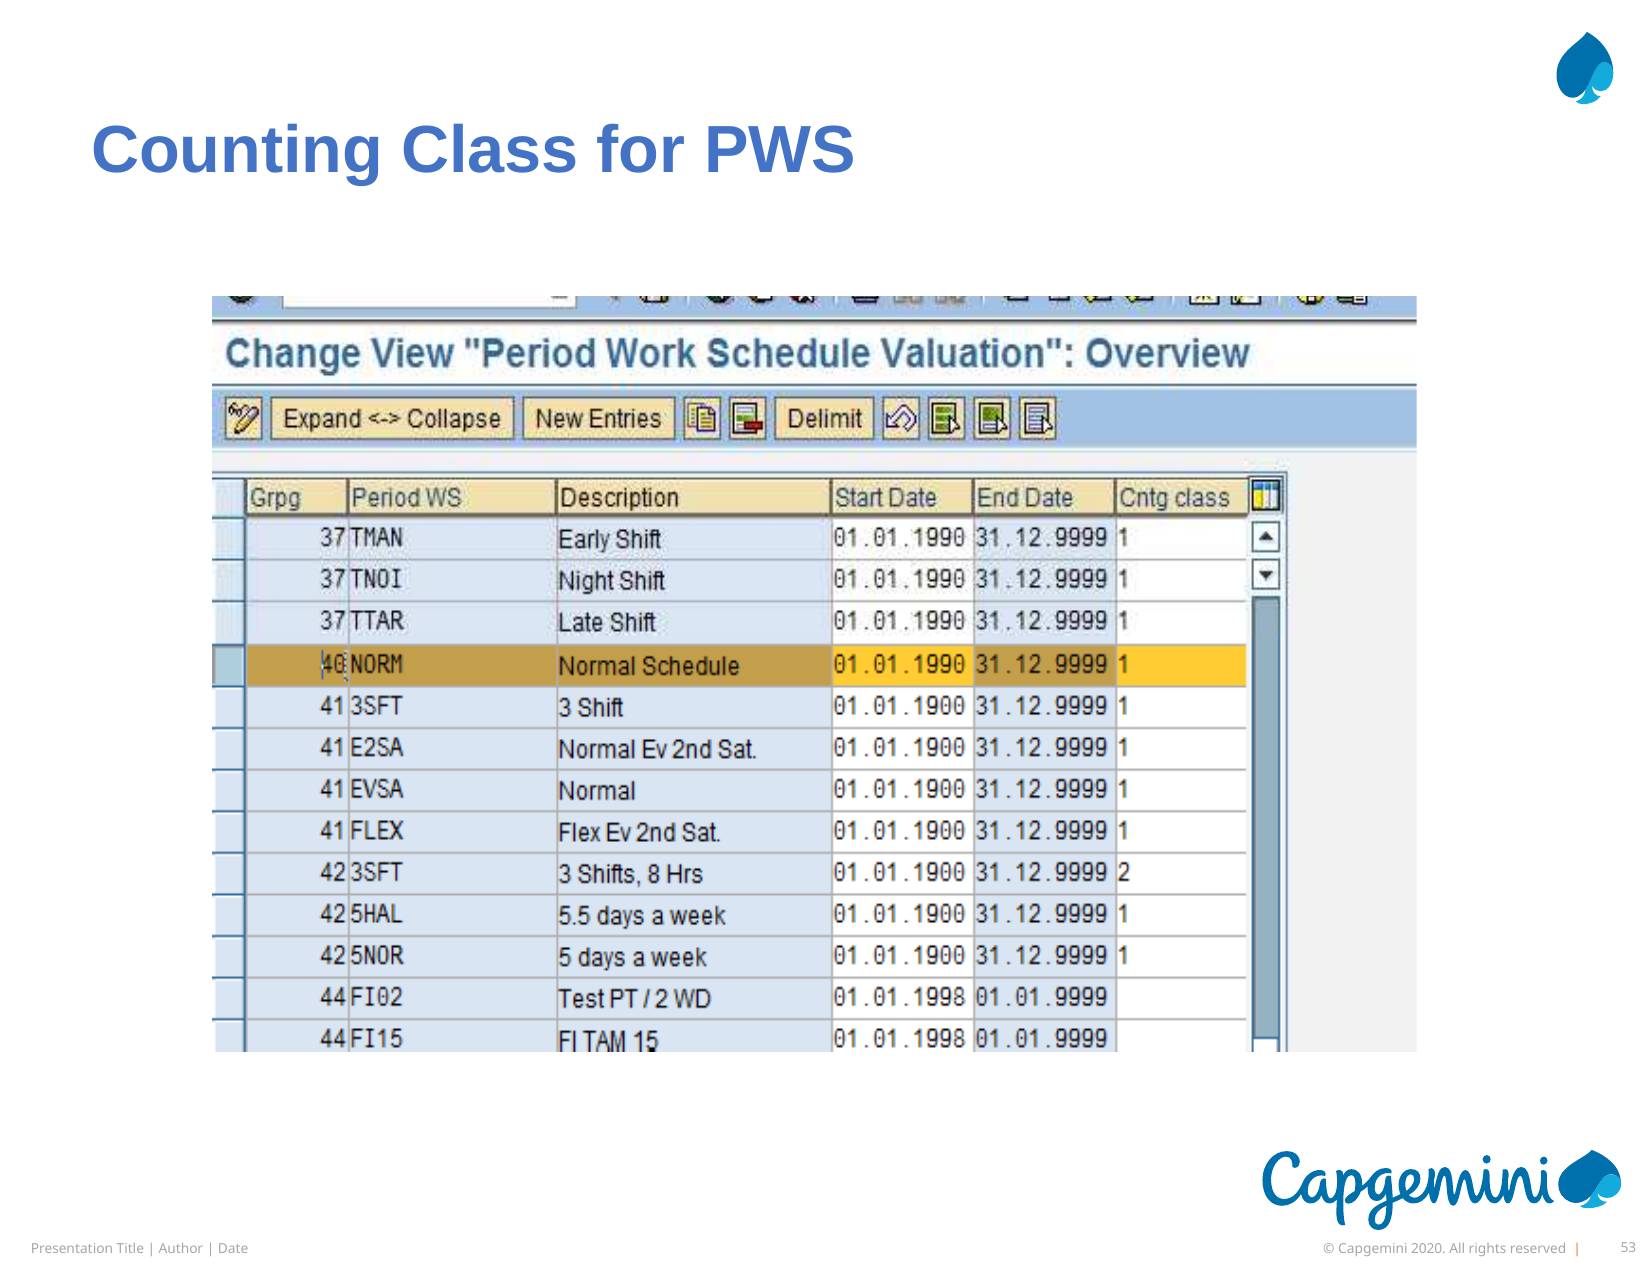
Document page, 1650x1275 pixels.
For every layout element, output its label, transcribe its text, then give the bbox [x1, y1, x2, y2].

title Counting Class for PWS [88, 37, 859, 253]
text_box [212, 296, 1417, 1052]
